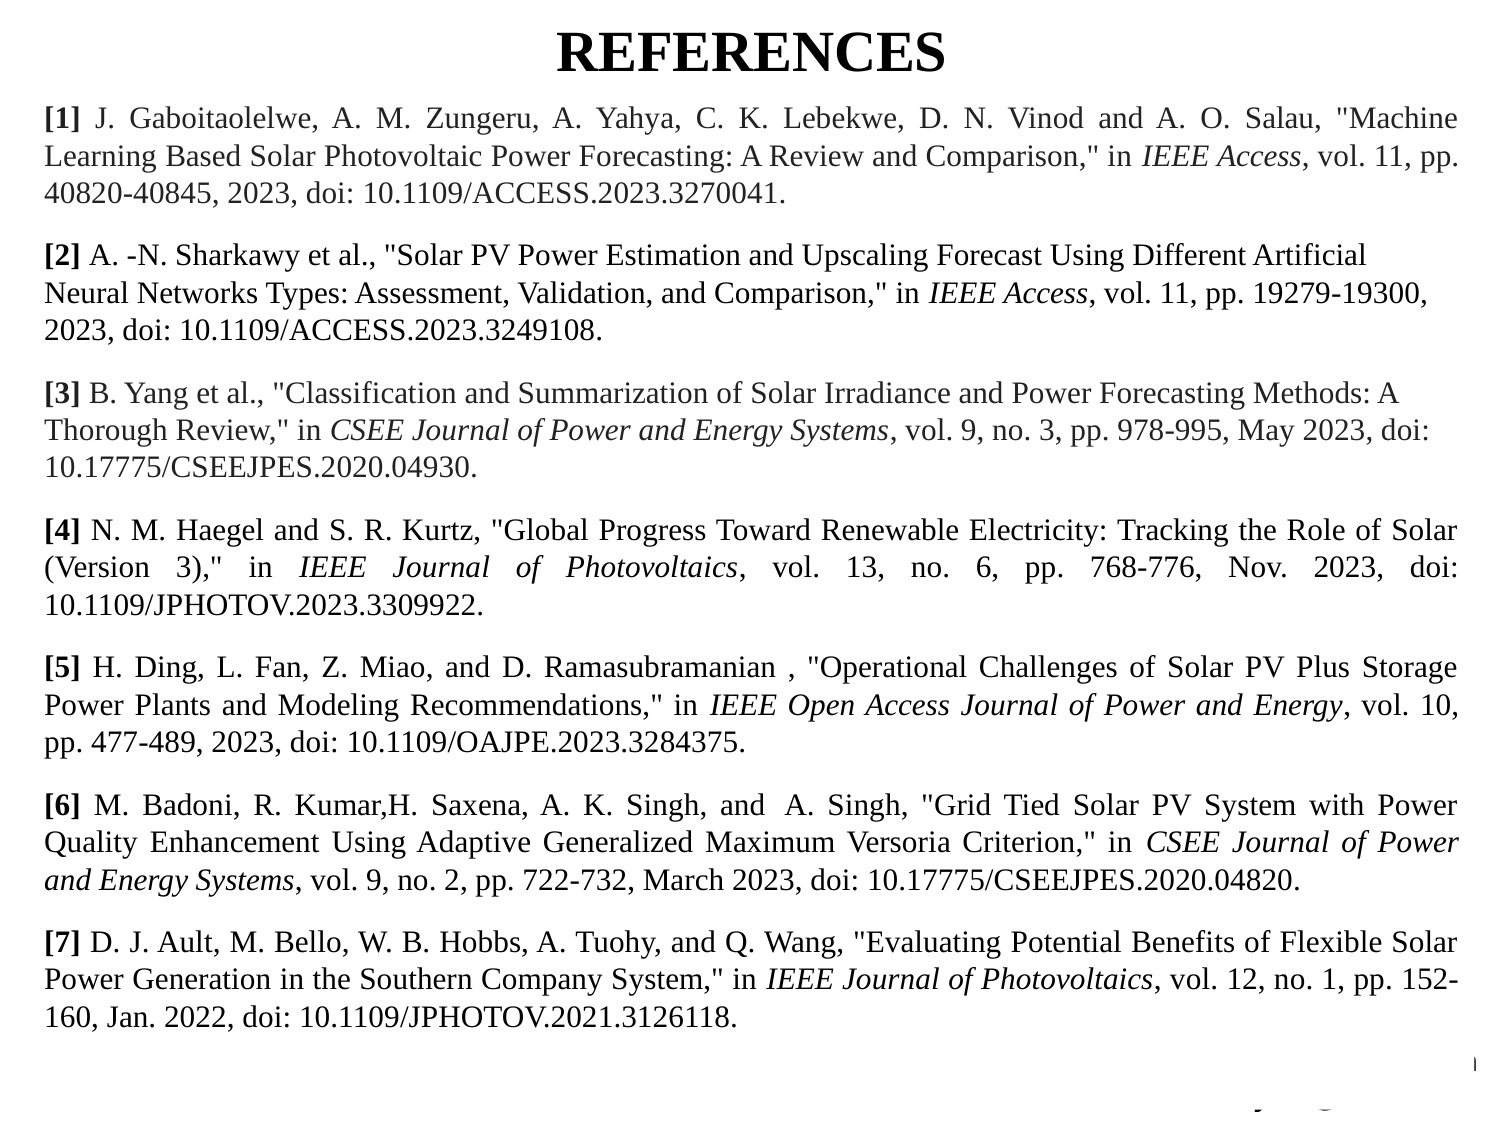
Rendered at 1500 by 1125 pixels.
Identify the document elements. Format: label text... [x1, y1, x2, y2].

title REFERENCES [76, 0, 1427, 89]
list [1] J. Gaboitaolelwe, A. M. Zungeru, A. Yahya, C. K. Lebekwe, D. N. Vinod and A. O. Salau, "Machine Learning Based Solar Photovoltaic Power Forecasting: A Review and Comparison," in IEEE Access, vol. 11, pp. 40820-40845, 2023, doi: 10.1109/ACCESS.2023.3270041. [2] A. -N. Sharkawy et al., "Solar PV Power Estimation and Upscaling Forecast Using Different Artificial Neural Networks Types: Assessment, Validation, and Comparison," in IEEE Access, vol. 11, pp. 19279-19300, 2023, doi: 10.1109/ACCESS.2023.3249108. [3] B. Yang et al., "Classification and Summarization of Solar Irradiance and Power Forecasting Methods: A Thorough Review," in CSEE Journal of Power and Energy Systems, vol. 9, no. 3, pp. 978-995, May 2023, doi: 10.17775/CSEEJPES.2020.04930. [4] N. M. Haegel and S. R. Kurtz, "Global Progress Toward Renewable Electricity: Tracking the Role of Solar (Version 3)," in IEEE Journal of Photovoltaics, vol. 13, no. 6, pp. 768-776, Nov. 2023, doi: 10.1109/JPHOTOV.2023.3309922. [5] H. Ding, L. Fan, Z. Miao, and D. Ramasubramanian , "Operational Challenges of Solar PV Plus Storage Power Plants and Modeling Recommendations," in IEEE Open Access Journal of Power and Energy, vol. 10, pp. 477-489, 2023, doi: 10.1109/OAJPE.2023.3284375. [6] M. Badoni, R. Kumar,H. Saxena, A. K. Singh, and A. Singh, "Grid Tied Solar PV System with Power Quality Enhancement Using Adaptive Generalized Maximum Versoria Criterion," in CSEE Journal of Power and Energy Systems, vol. 9, no. 2, pp. 722-732, March 2023, doi: 10.17775/CSEEJPES.2020.04820. [7] D. J. Ault, M. Bello, W. B. Hobbs, A. Tuohy, and Q. Wang, "Evaluating Potential Benefits of Flexible Solar Power Generation in the Southern Company System," in IEEE Journal of Photovoltaics, vol. 12, no. 1, pp. 152-160, Jan. 2022, doi: 10.1109/JPHOTOV.2021.3126118. [29, 89, 1475, 1110]
